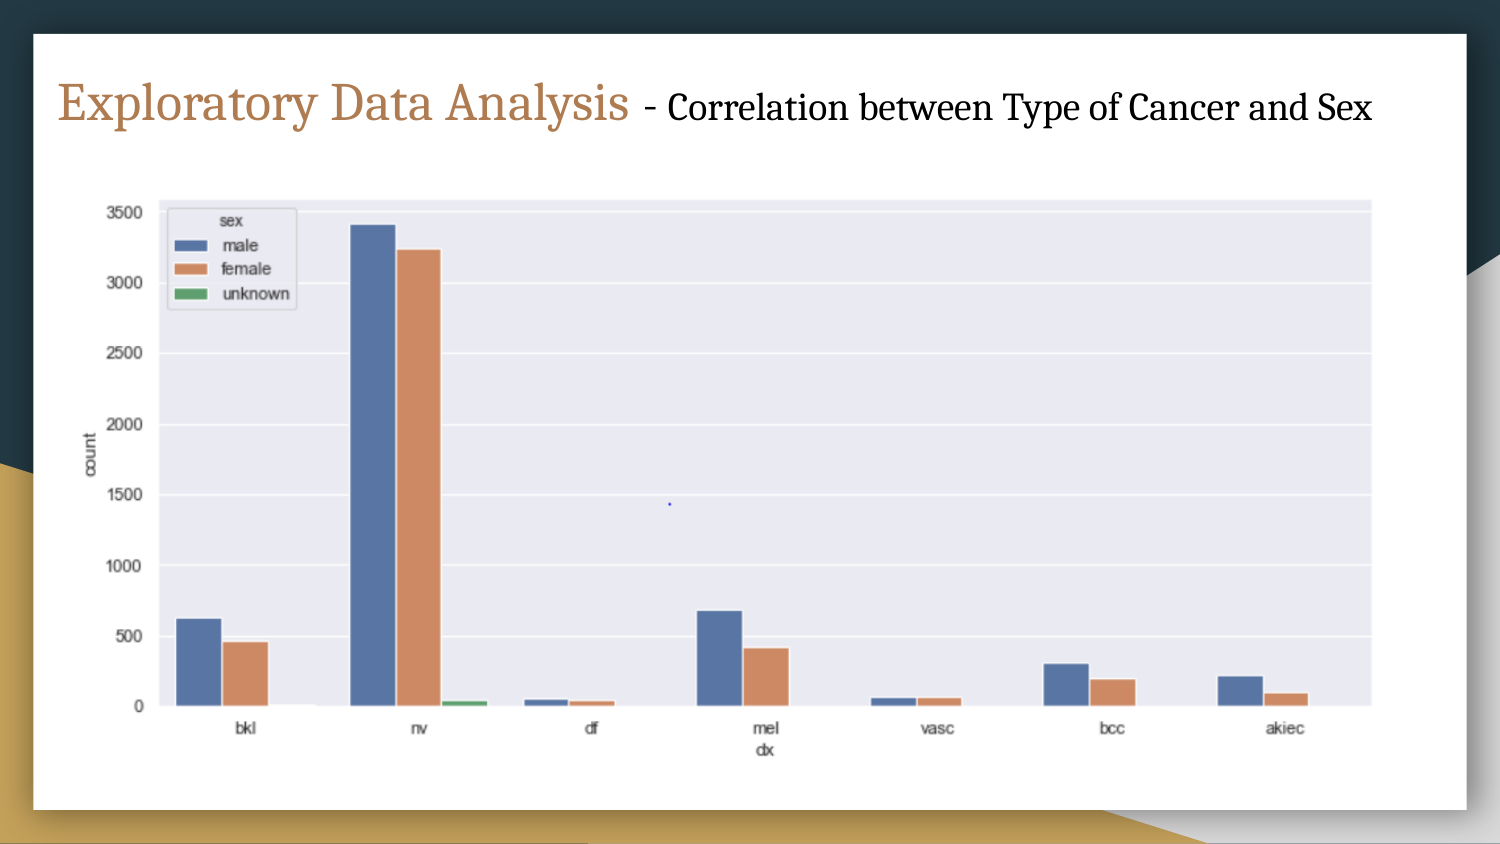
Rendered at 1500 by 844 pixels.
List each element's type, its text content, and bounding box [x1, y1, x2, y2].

title Exploratory Data Analysis - Correlation between Type of Cancer and Sex [42, 50, 1471, 208]
picture [71, 175, 1412, 763]
